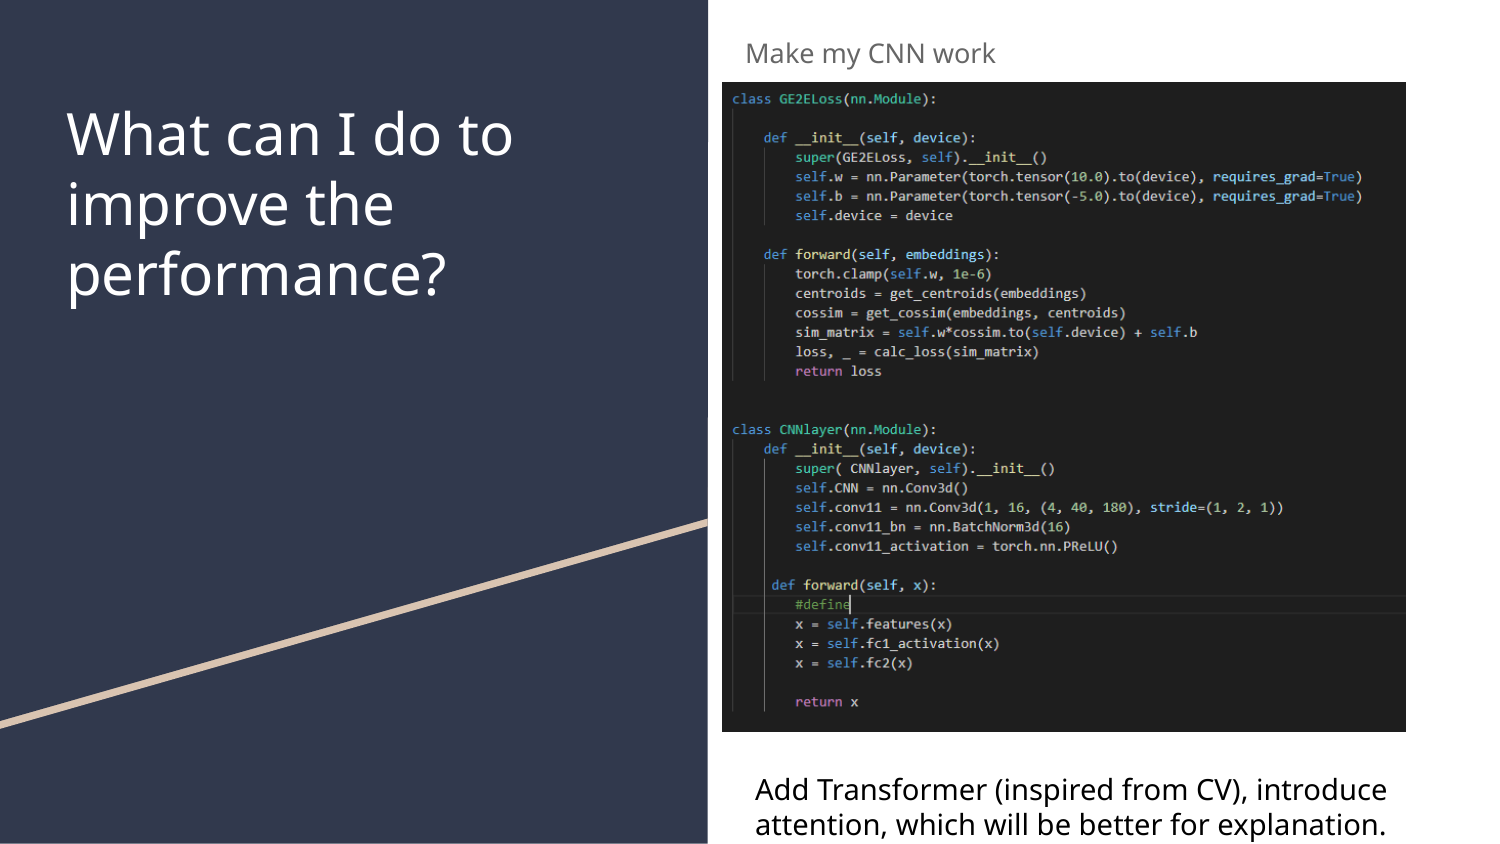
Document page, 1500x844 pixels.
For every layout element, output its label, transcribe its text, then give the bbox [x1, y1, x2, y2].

text_box Add Transformer (inspired from CV), introduce attention, which will be better for explanation. [740, 756, 1427, 837]
title What can I do to improve the performance? [51, 82, 660, 494]
picture [721, 81, 1406, 733]
list Make my CNN work [730, 16, 1414, 689]
